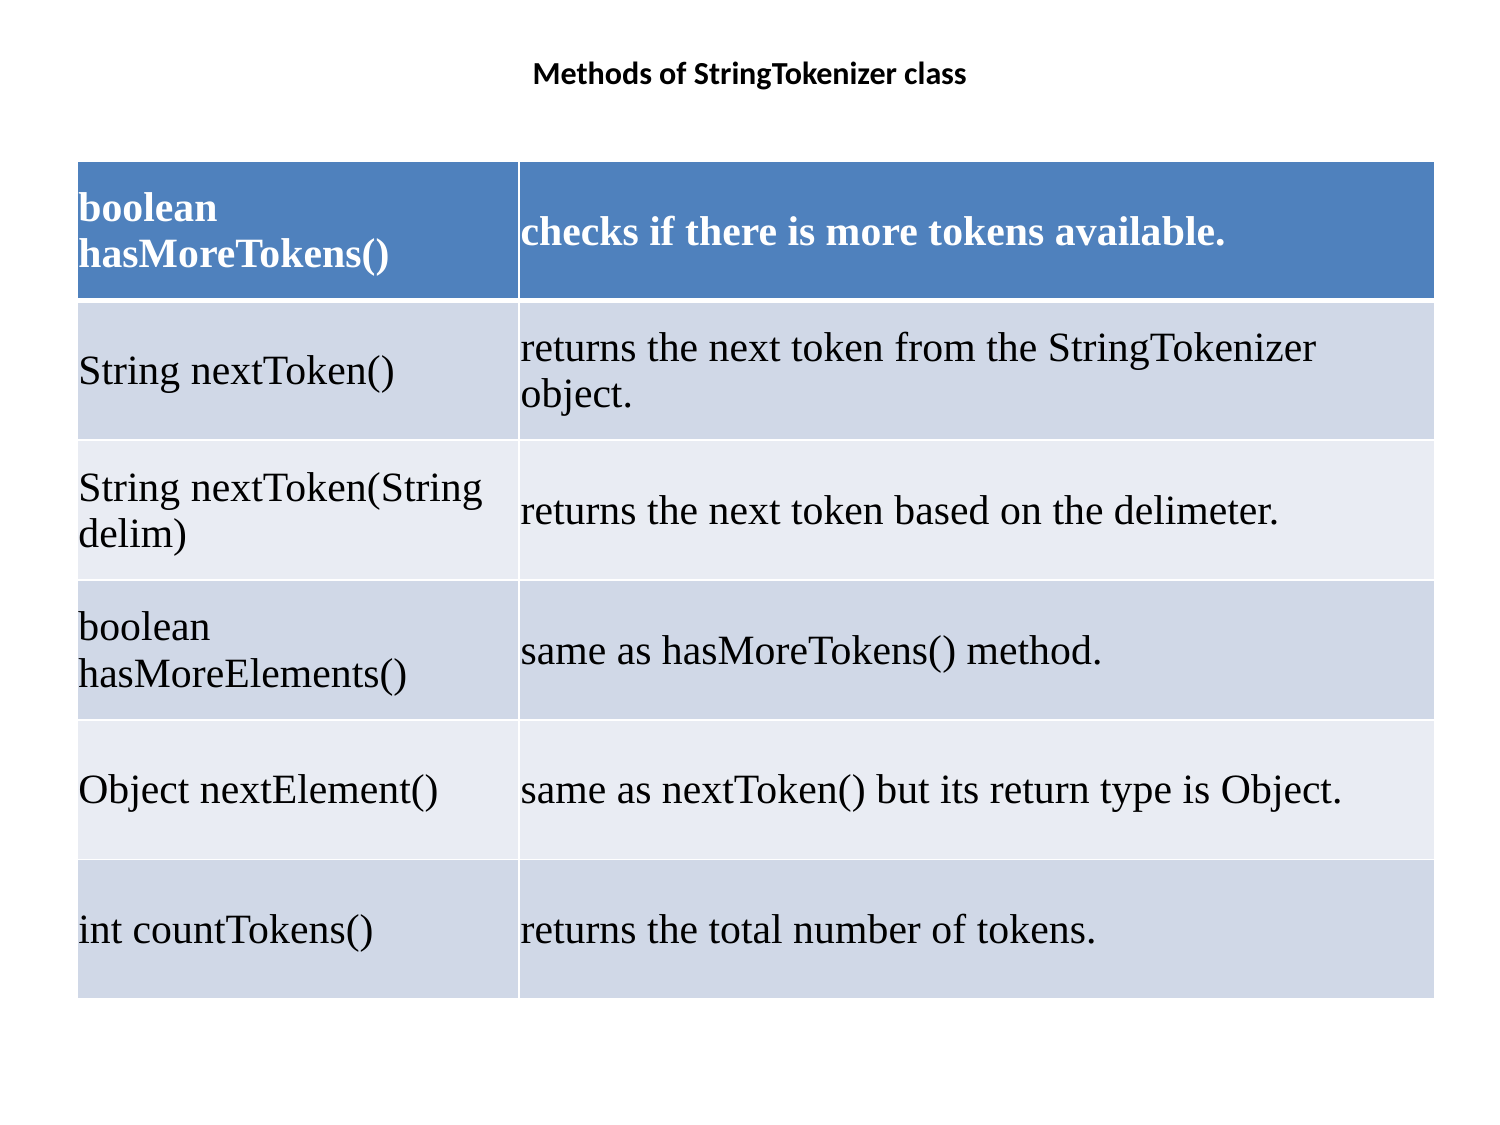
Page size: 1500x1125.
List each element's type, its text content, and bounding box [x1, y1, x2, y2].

table_cell same as nextToken() but its return type is Object. [520, 721, 1434, 859]
table_header checks if there is more tokens available. [520, 162, 1434, 298]
table_cell boolean hasMoreElements() [78, 581, 518, 719]
table_cell Object nextElement() [78, 721, 518, 859]
table_cell returns the total number of tokens. [520, 860, 1434, 998]
table_cell String nextToken() [78, 303, 518, 439]
table_cell String nextToken(String delim) [78, 441, 518, 579]
table_header boolean hasMoreTokens() [78, 162, 518, 298]
table_cell int countTokens() [78, 860, 518, 998]
table_cell returns the next token based on the delimeter. [520, 441, 1434, 579]
title Methods of StringTokenizer class [75, 45, 1425, 138]
table_cell same as hasMoreTokens() method. [520, 581, 1434, 719]
table_cell returns the next token from the StringTokenizer object. [520, 303, 1434, 439]
